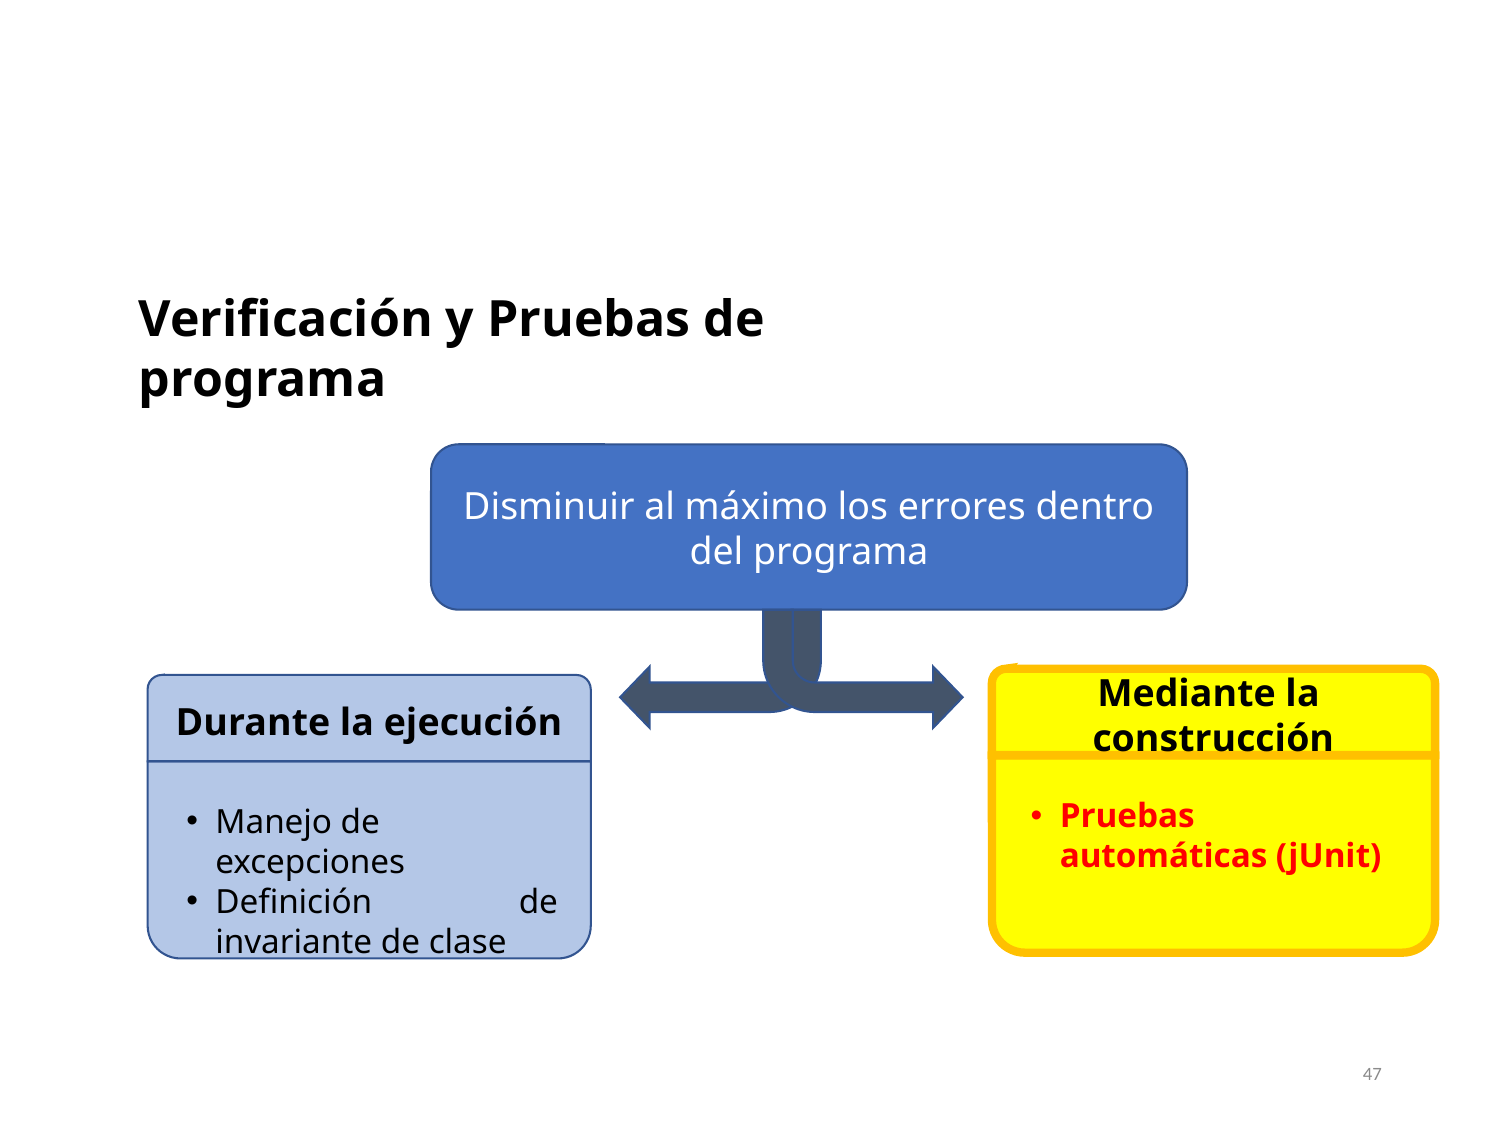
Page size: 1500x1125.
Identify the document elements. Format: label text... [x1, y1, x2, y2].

text_box Verificación y Pruebas de programa [123, 278, 928, 414]
text_box [794, 608, 822, 681]
slide_number 47 [1059, 1042, 1397, 1103]
text_box [762, 608, 965, 731]
text_box [618, 664, 792, 731]
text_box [991, 755, 1436, 953]
text_box Mediante la construcción [990, 667, 1437, 757]
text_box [147, 761, 591, 959]
text_box Durante la ejecución [146, 673, 592, 763]
text_box Disminuir al máximo los errores dentro del programa [429, 443, 1189, 611]
